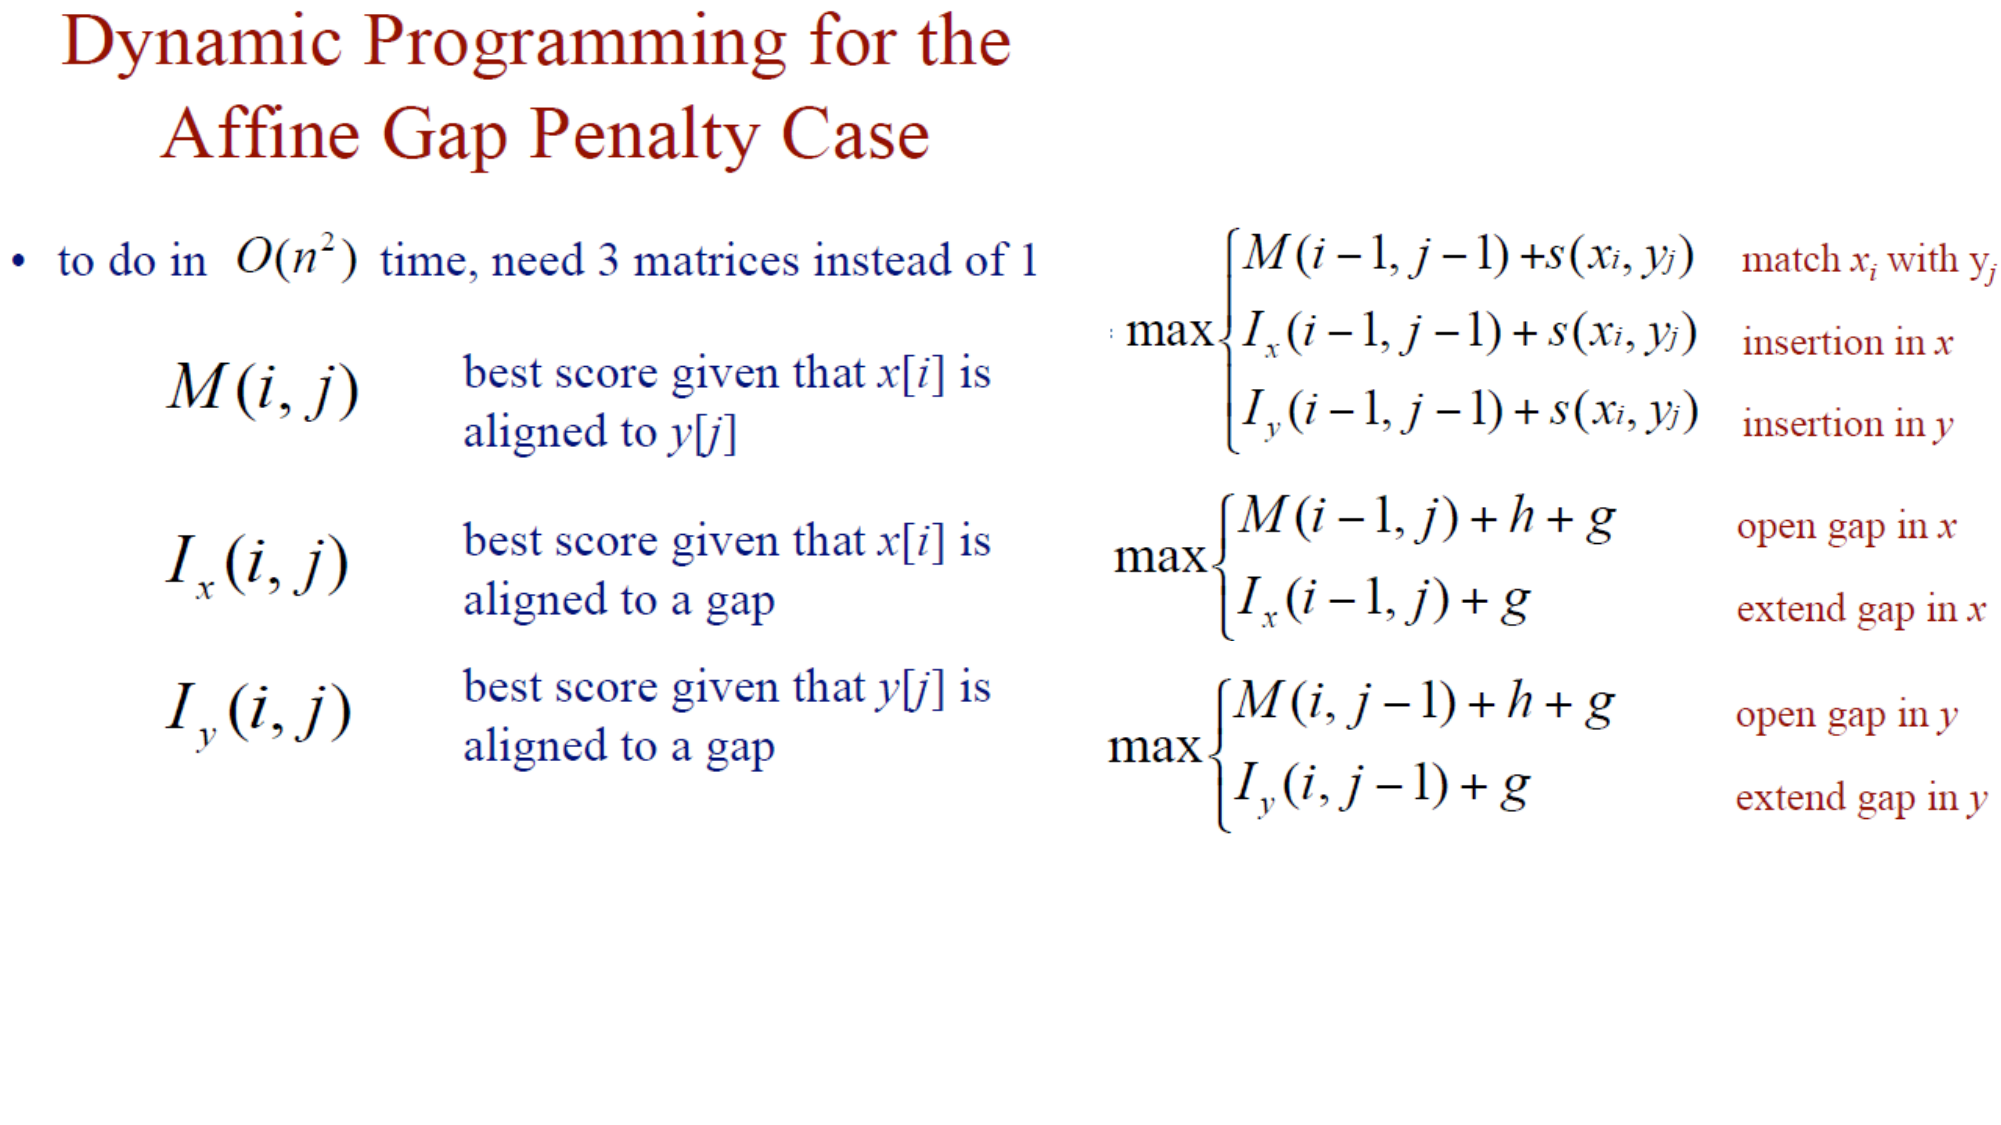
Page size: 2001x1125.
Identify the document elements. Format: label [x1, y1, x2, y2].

picture [0, 0, 1068, 802]
picture [1105, 668, 1997, 834]
picture [1108, 483, 1997, 641]
picture [1110, 219, 1999, 457]
